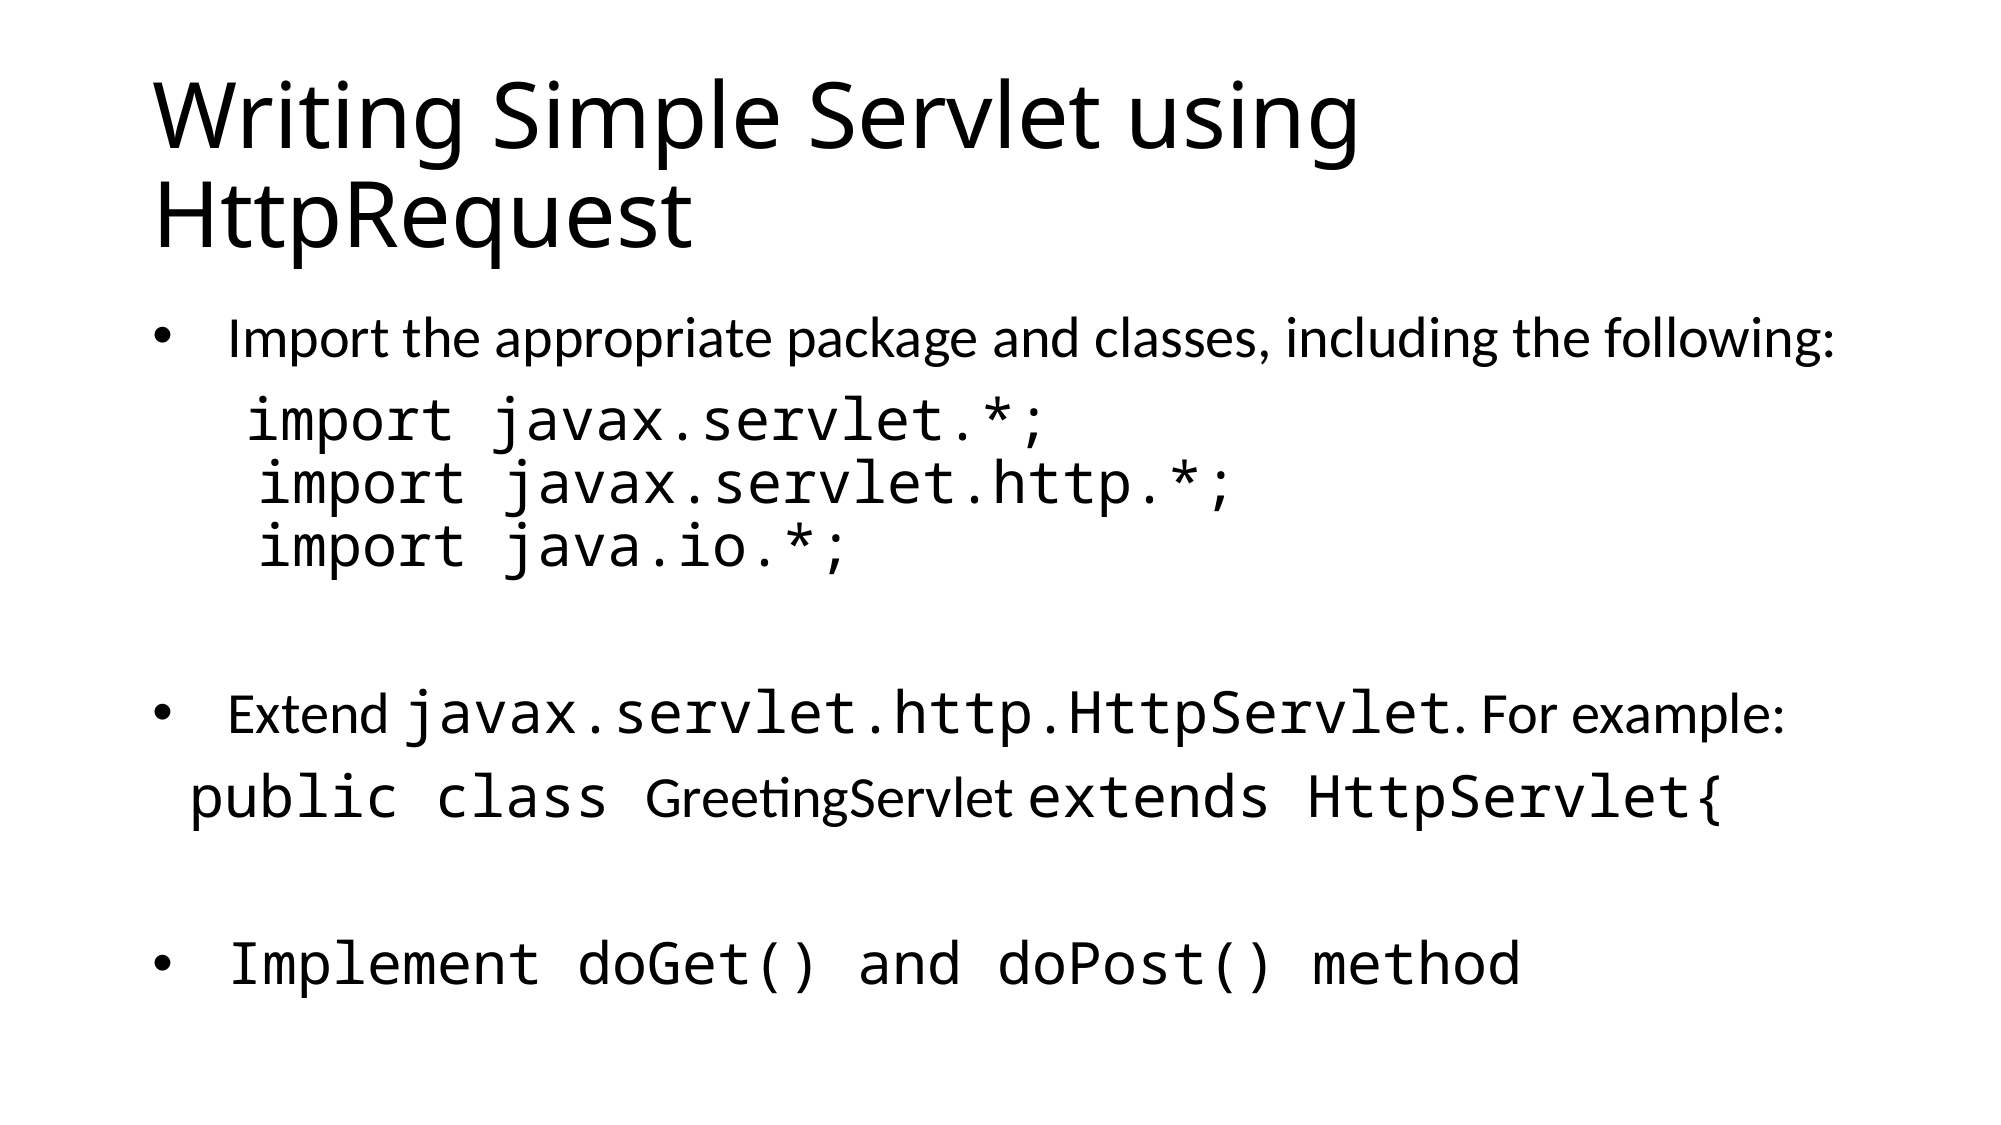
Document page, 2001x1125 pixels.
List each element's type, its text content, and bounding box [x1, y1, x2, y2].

title Writing Simple Servlet using HttpRequest [137, 59, 1863, 278]
list Import the appropriate package and classes, including the following: import javax.servlet.*; import javax.servlet.http.*; import java.io.*; Extend javax.servlet.http.HttpServlet. For example: public class GreetingServlet extends HttpServlet{ Implement doGet() and doPost() method [137, 299, 1863, 1014]
